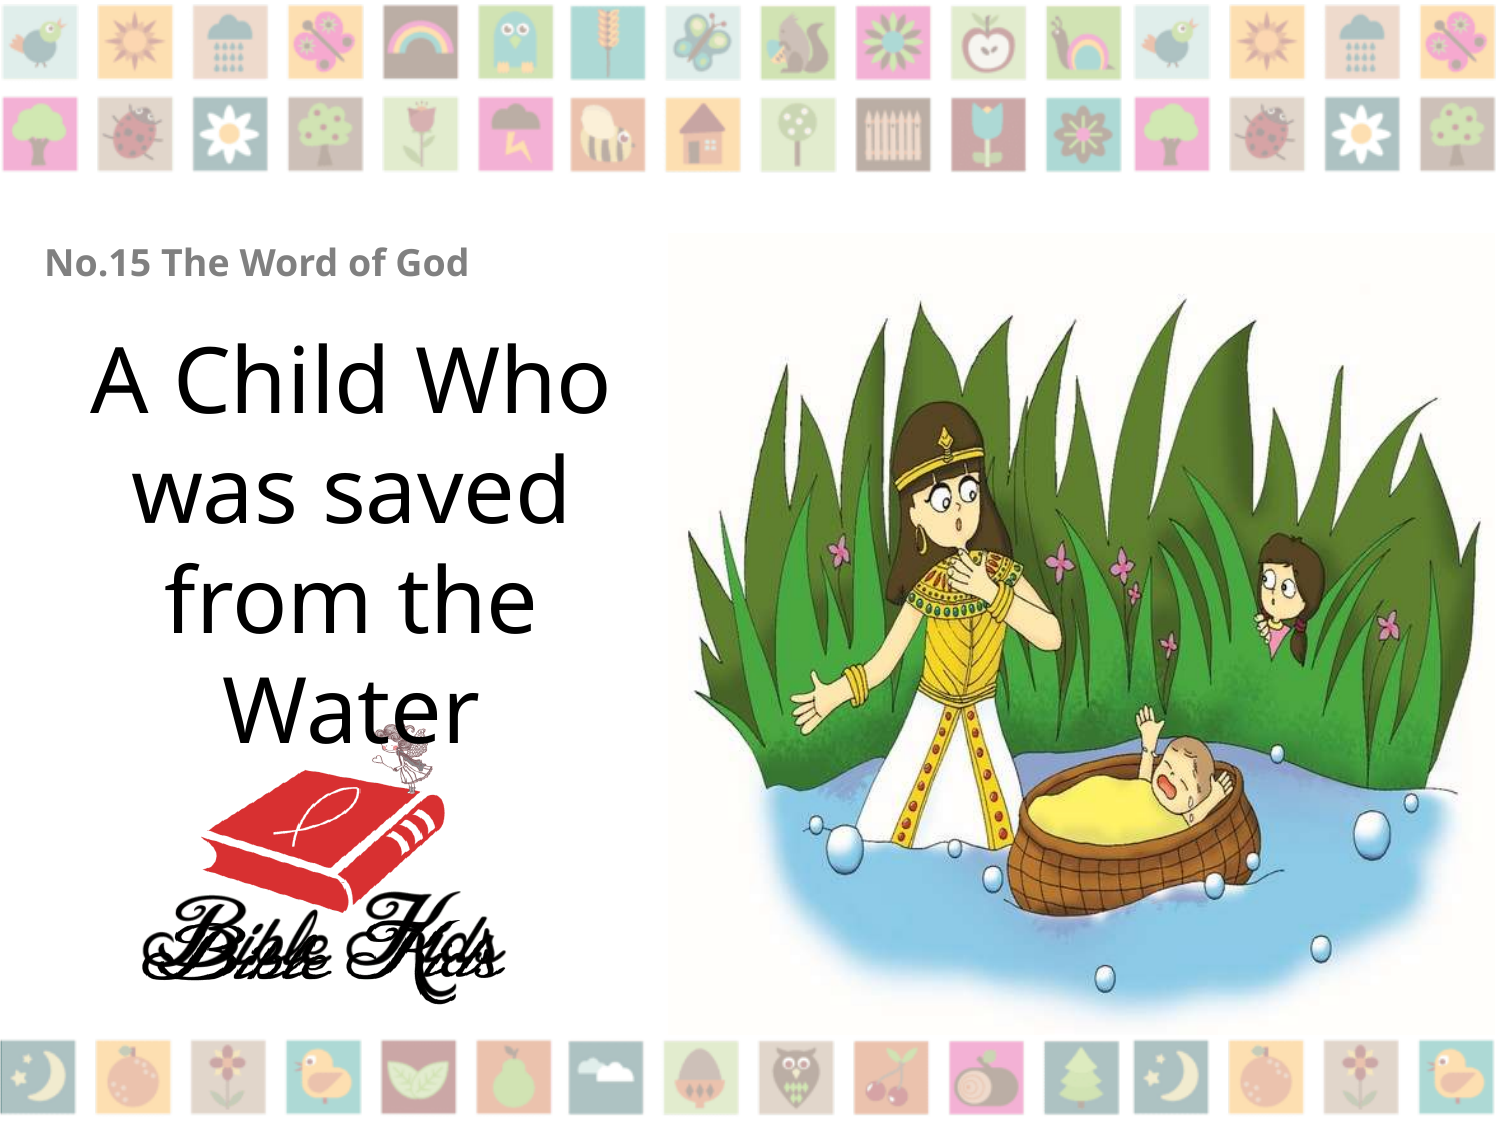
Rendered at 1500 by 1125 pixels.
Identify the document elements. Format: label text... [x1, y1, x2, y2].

picture [668, 233, 1495, 1036]
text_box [0, 3, 1500, 181]
picture [117, 692, 544, 1027]
text_box No.15 The Word of God [29, 231, 514, 292]
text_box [0, 1028, 1500, 1118]
text_box A Child Who was saved from the Water [29, 314, 663, 769]
